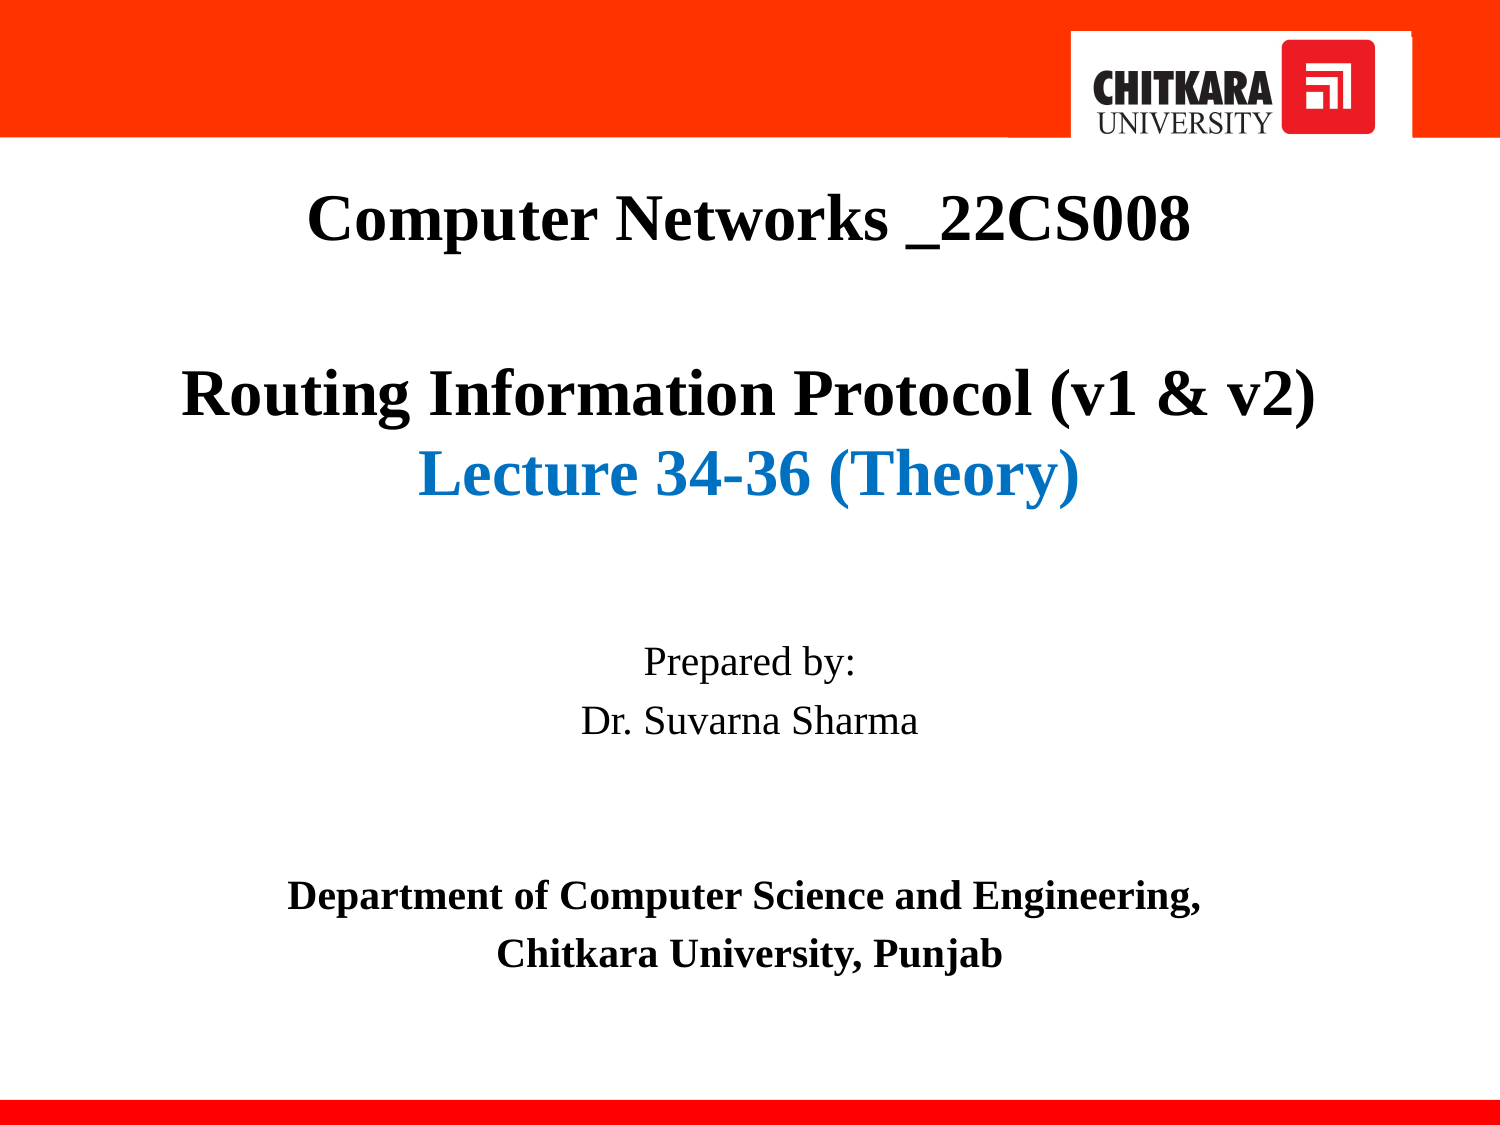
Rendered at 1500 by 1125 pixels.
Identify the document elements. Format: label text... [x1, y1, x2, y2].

picture [1074, 37, 1390, 138]
text_box Computer Networks _22CS008 [266, 166, 1234, 501]
text_box Routing Information Protocol (v1 & v2) Lecture 34-36 (Theory) Prepared by: Dr. Suvarna Sharma Department of Computer Science and Engineering, Chitkara University, Punjab [0, 341, 1500, 1043]
